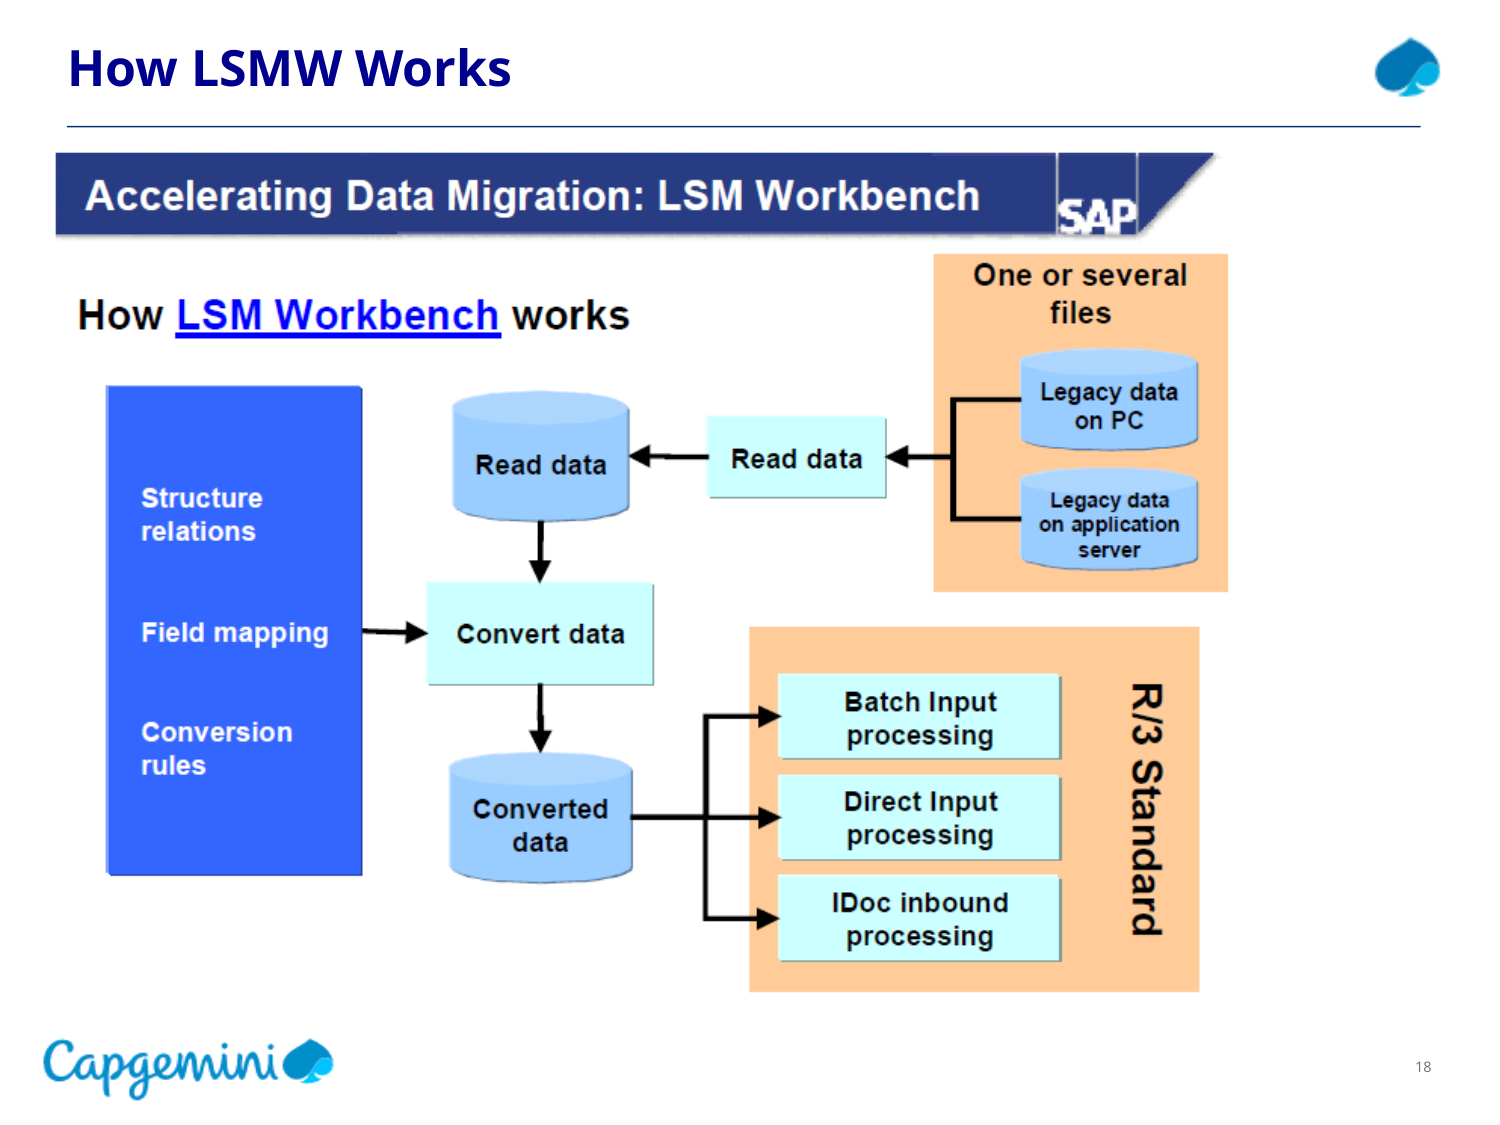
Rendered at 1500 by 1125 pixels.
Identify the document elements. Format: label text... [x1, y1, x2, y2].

picture [1337, 11, 1464, 126]
picture [32, 147, 1238, 1119]
title How LSMW Works [37, 24, 1332, 116]
